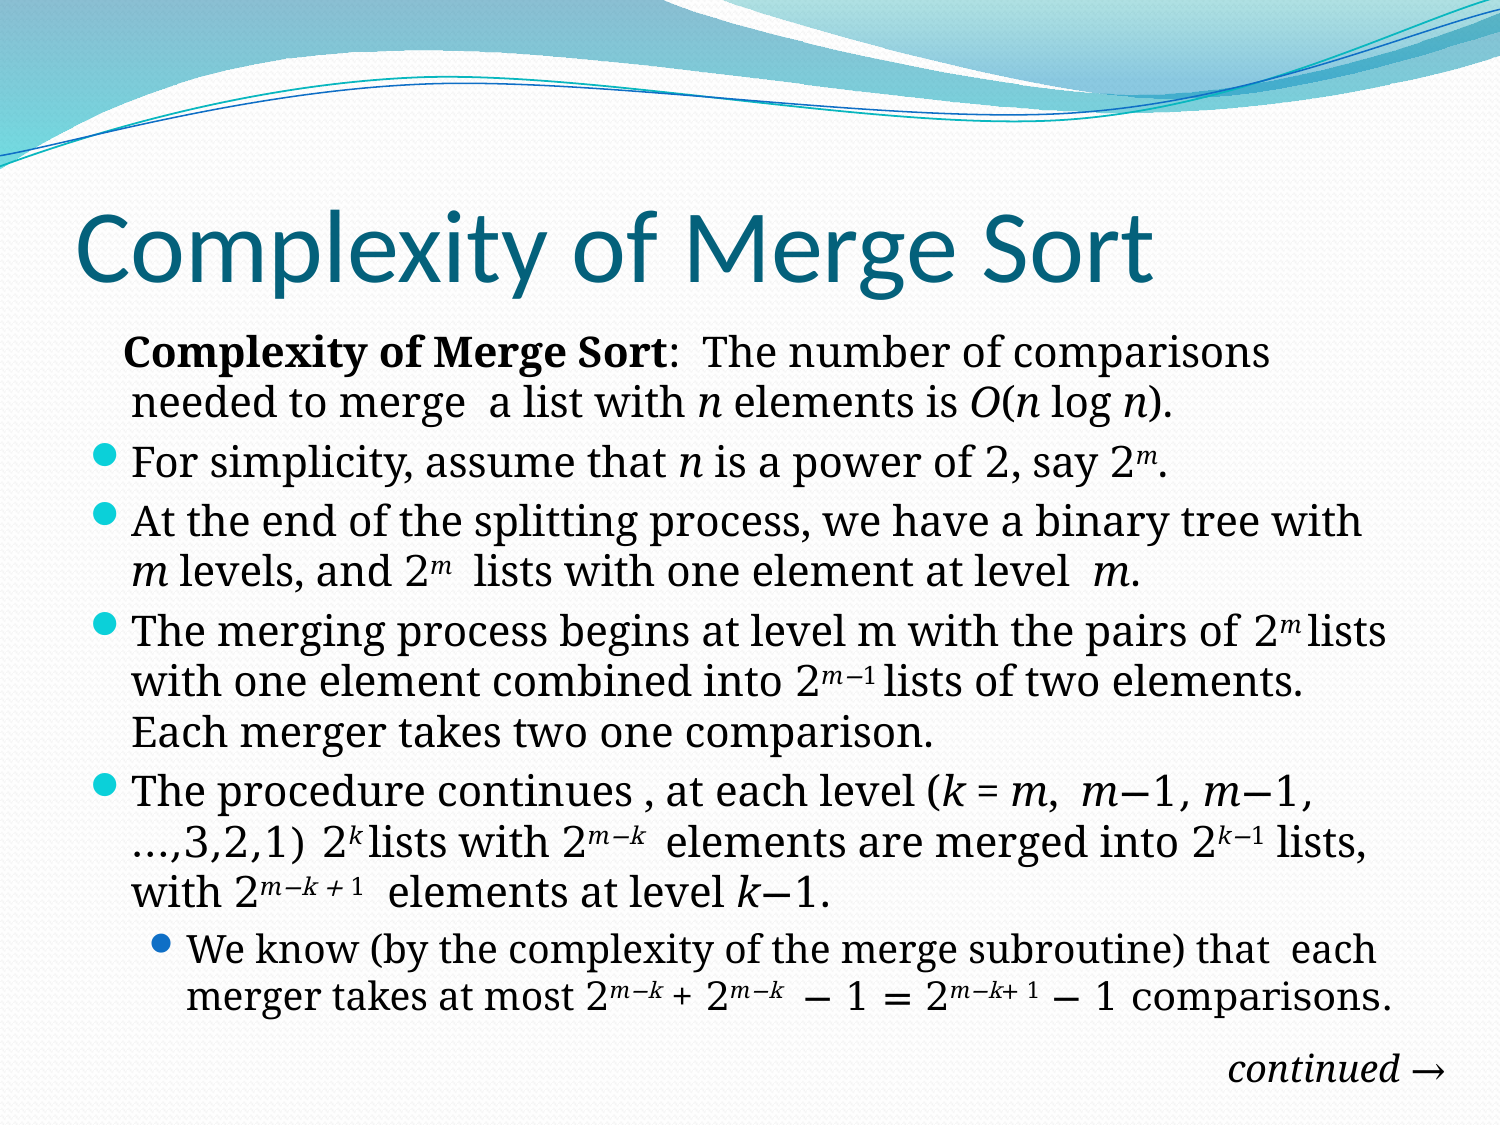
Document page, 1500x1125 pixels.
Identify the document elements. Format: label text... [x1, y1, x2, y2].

title Complexity of Merge Sort [75, 115, 1425, 303]
text_box continued → [1212, 1037, 1463, 1098]
list Complexity of Merge Sort: The number of comparisons needed to merge a list with n elements is O(n log n). For simplicity, assume that n is a power of 2, say 2m. At the end of the splitting process, we have a binary tree with m levels, and 2m lists with one element at level m. The merging process begins at level m with the pairs of 2m lists with one element combined into 2m−1 lists of two elements. Each merger takes two one comparison. The procedure continues , at each level (k = m, m−1, m−1,…,3,2,1) 2k lists with 2m−k elements are merged into 2k−1 lists, with 2m−k + 1 elements at level k−1. We know (by the complexity of the merge subroutine) that each merger takes at most 2m−k + 2m−k − 1 = 2m−k+ 1 − 1 comparisons. [75, 317, 1425, 1038]
